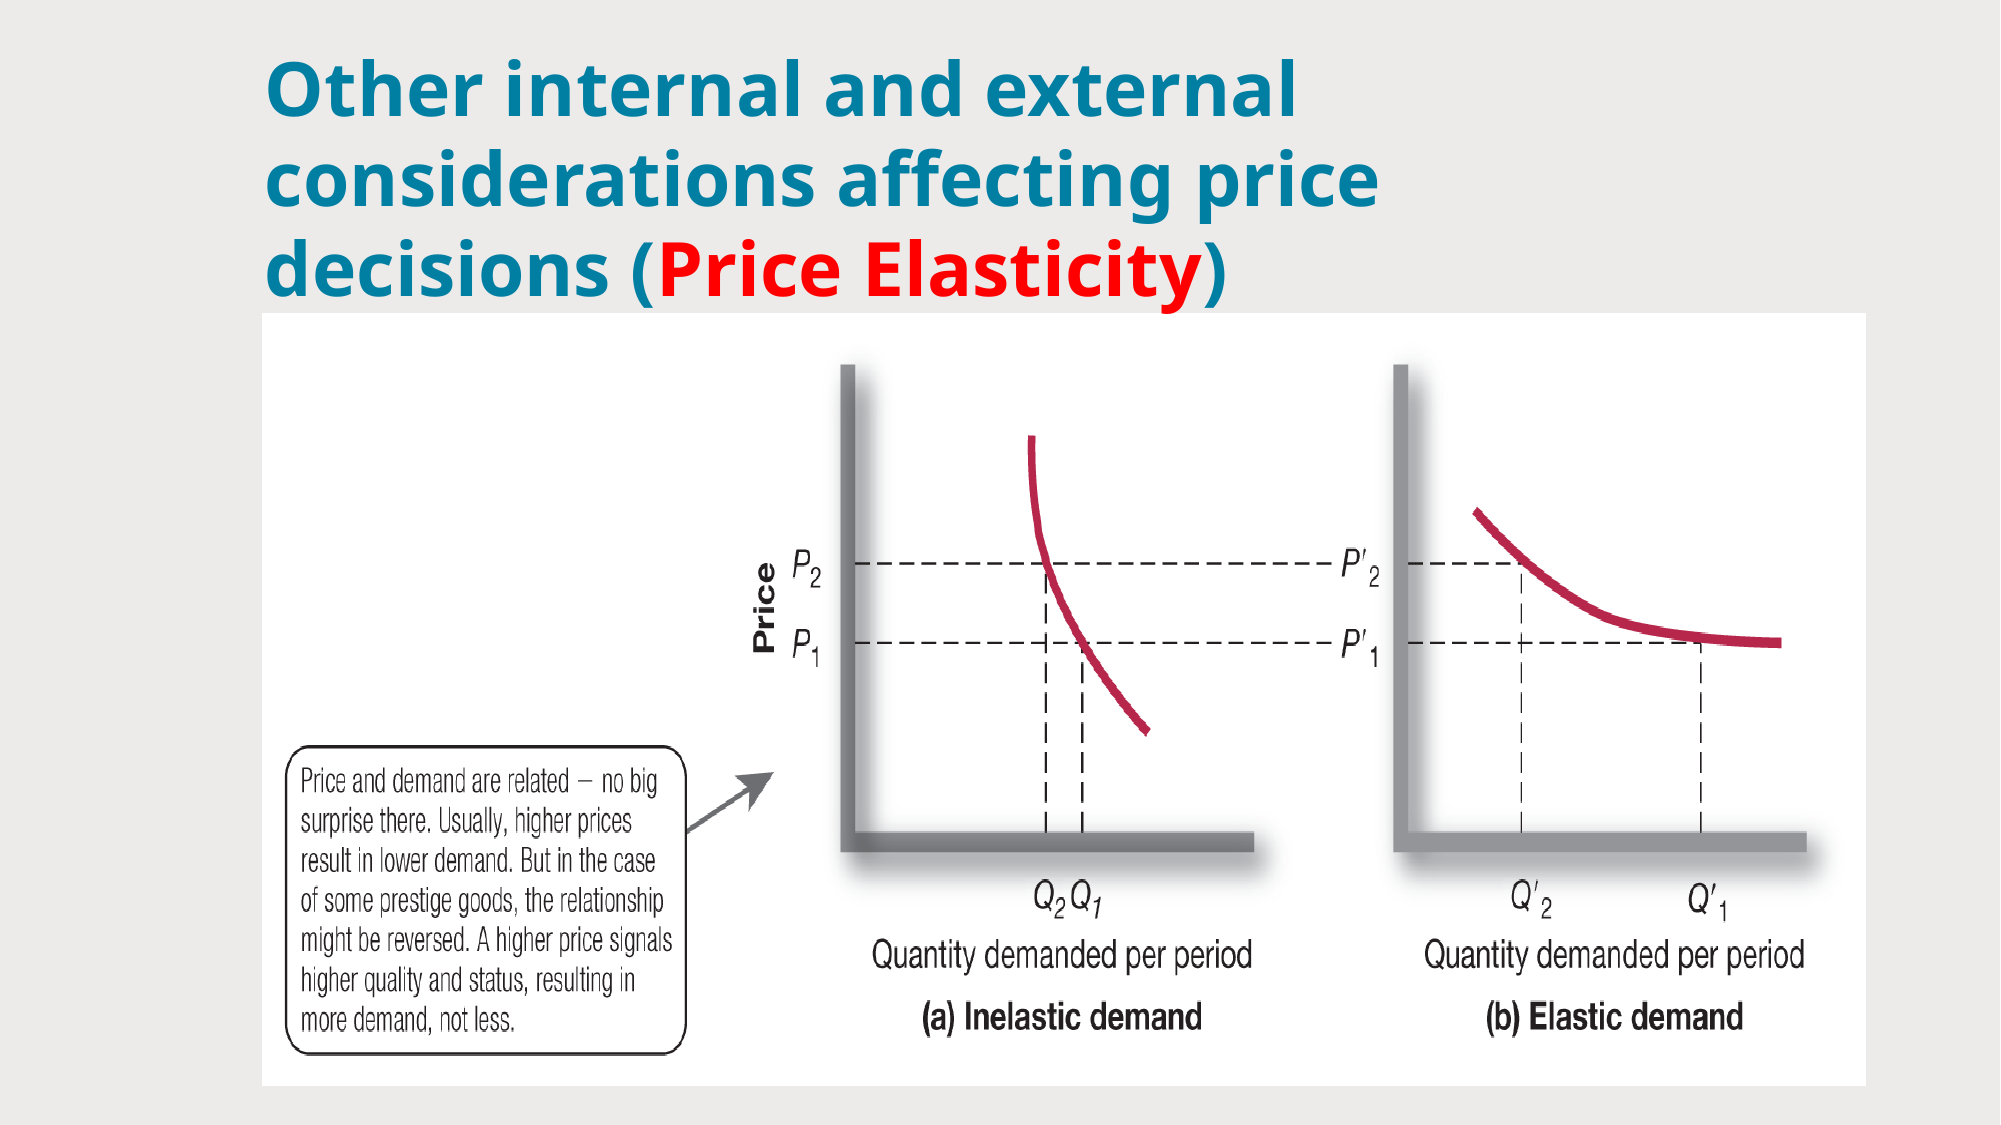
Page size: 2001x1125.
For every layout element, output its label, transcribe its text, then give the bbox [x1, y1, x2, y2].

title Other internal and external considerations affecting price decisions (Price Elasticity) [249, 38, 1700, 314]
picture [262, 313, 1866, 1086]
